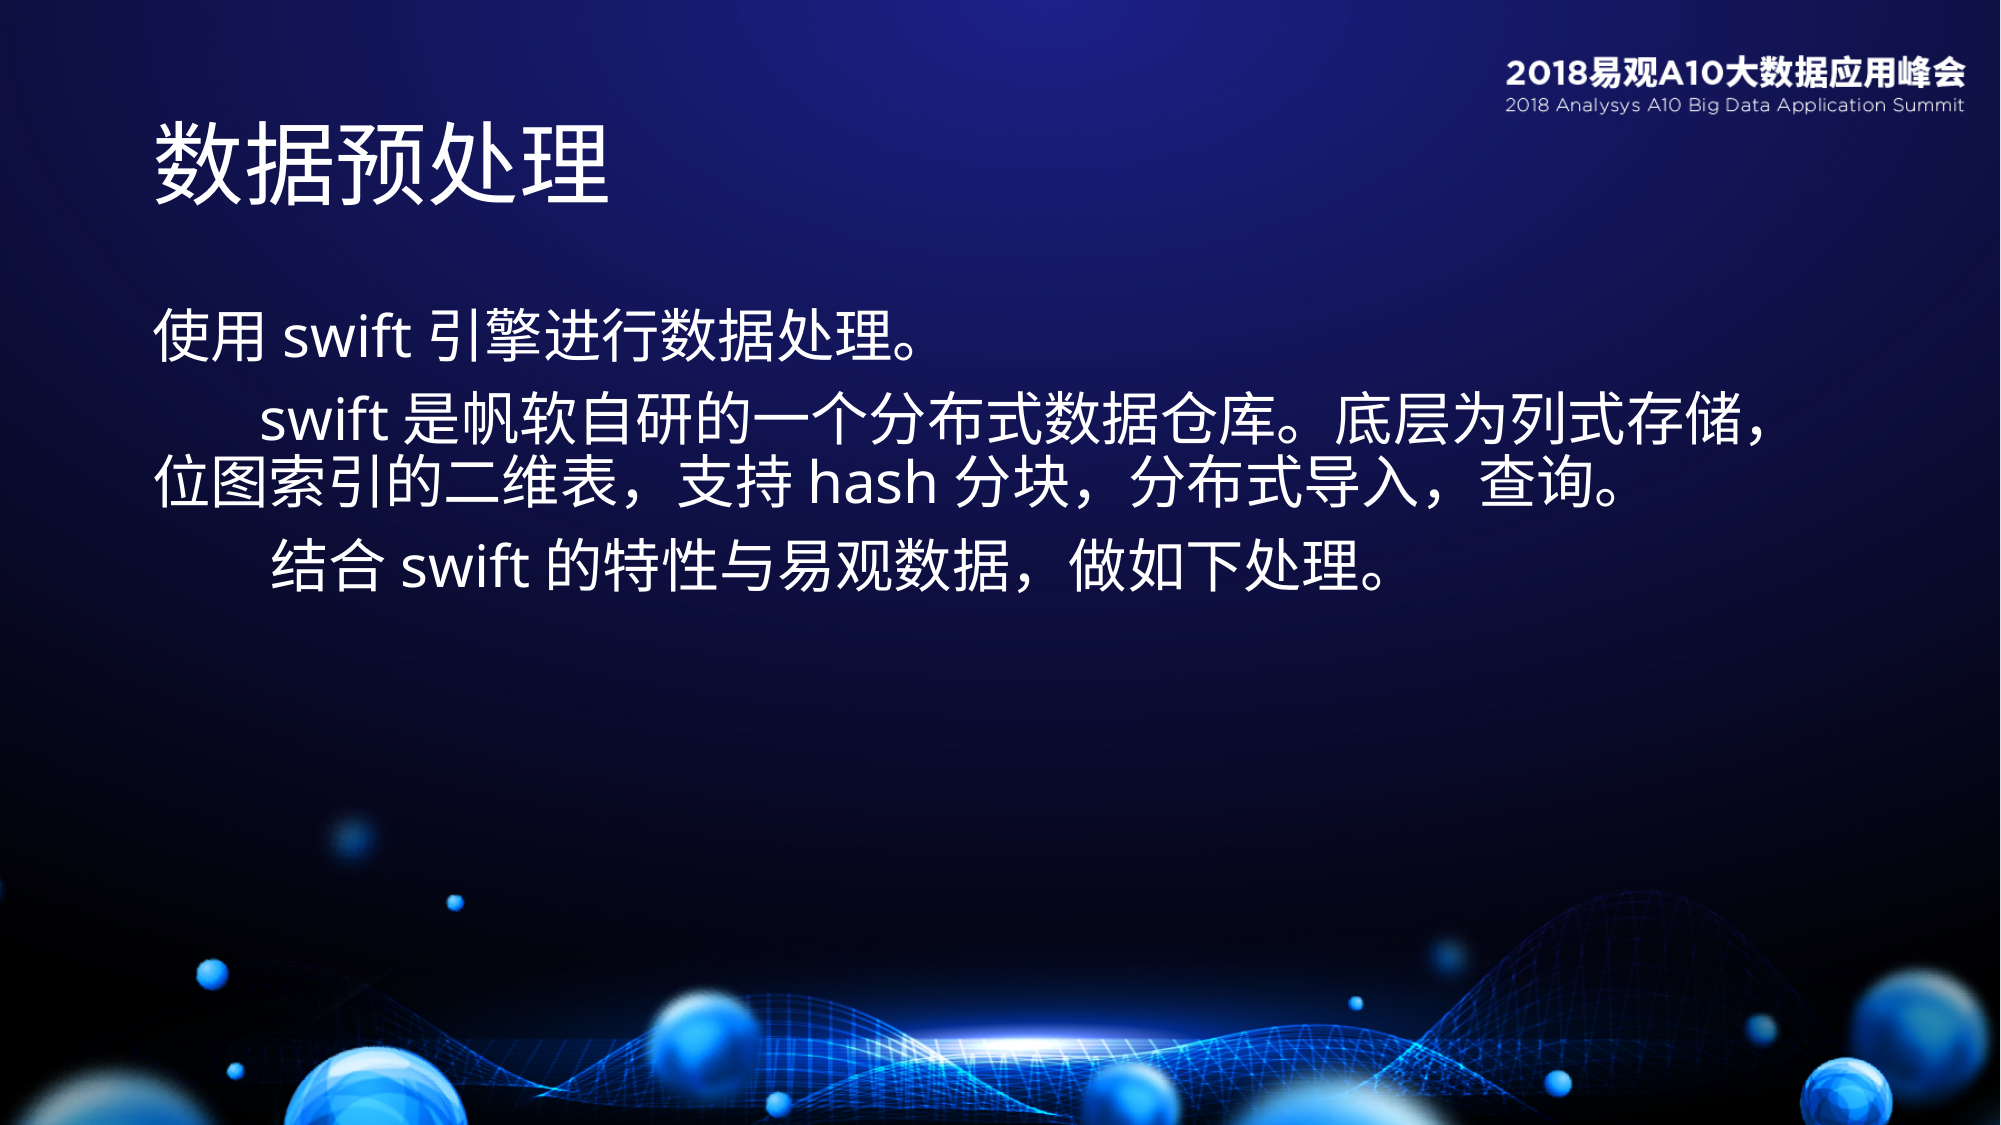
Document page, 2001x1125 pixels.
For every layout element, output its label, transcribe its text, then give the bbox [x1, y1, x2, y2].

title 数据预处理 [137, 59, 1863, 278]
list 使用swift引擎进行数据处理。 swift是帆软自研的一个分布式数据仓库。底层为列式存储，位图索引的二维表，支持hash分块，分布式导入，查询。 结合swift的特性与易观数据，做如下处理。 [137, 299, 1863, 1014]
picture [0, 0, 2001, 1125]
